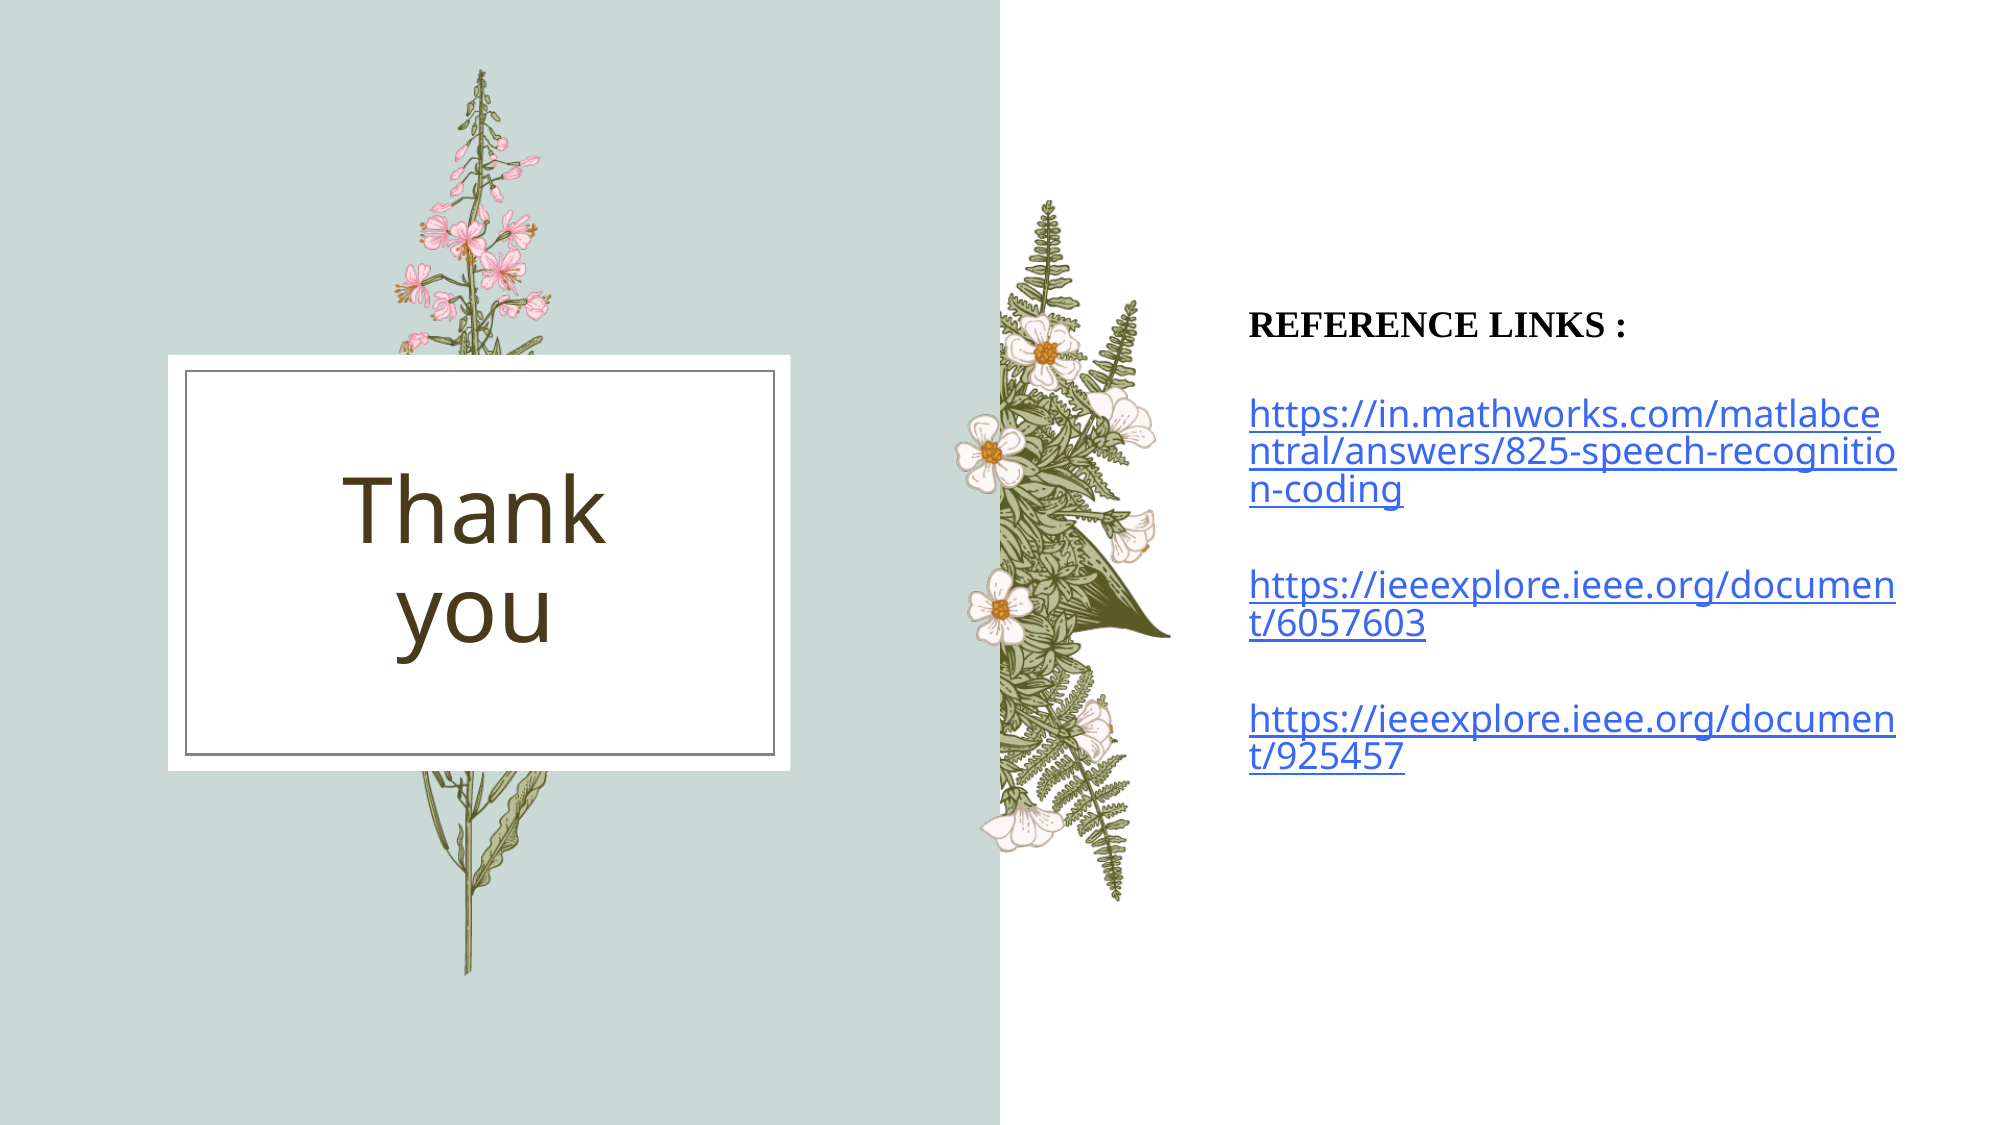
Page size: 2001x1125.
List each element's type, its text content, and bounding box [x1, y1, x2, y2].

picture [947, 190, 1186, 912]
title Thank you [241, 473, 710, 653]
picture [380, 62, 578, 354]
text_box REFERENCE LINKS : https://in.mathworks.com/matlabcentral/answers/825-speech-recognition-coding https://ieeexplore.ieee.org/document/6057603 https://ieeexplore.ieee.org/document/925457 [1233, 292, 1915, 731]
picture [380, 771, 571, 987]
